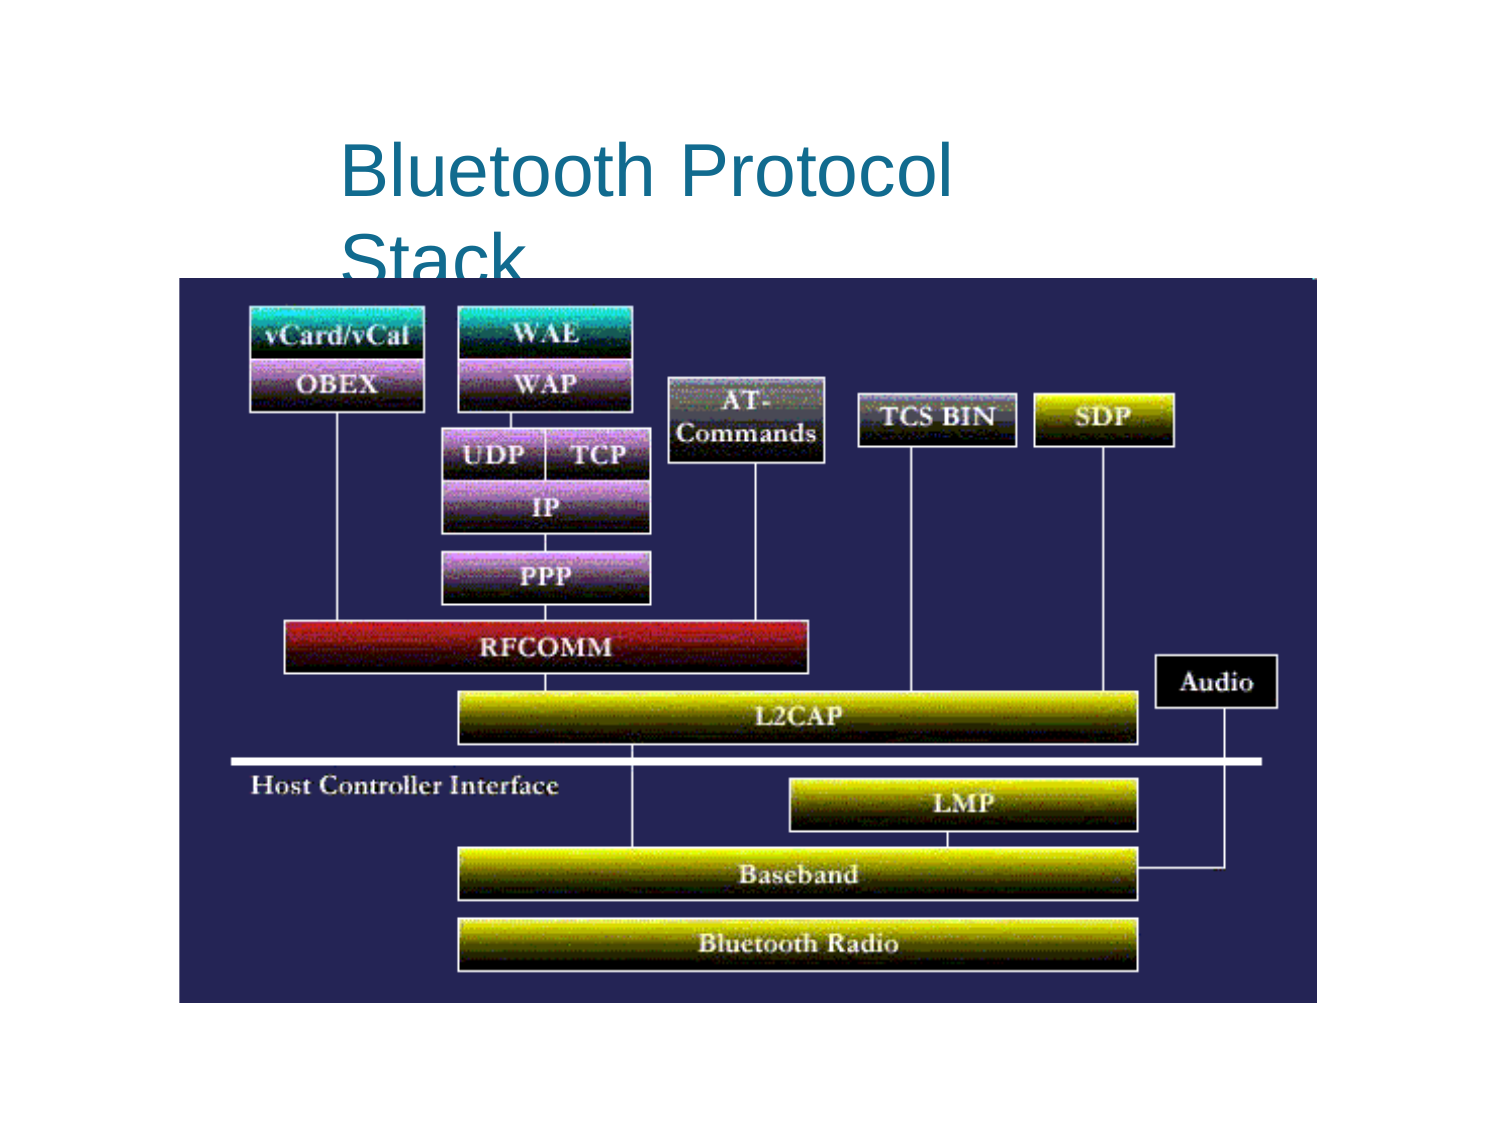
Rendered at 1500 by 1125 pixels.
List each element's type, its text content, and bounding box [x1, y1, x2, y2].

text_box [179, 278, 1317, 1003]
text_box Bluetooth Protocol Stack [337, 121, 1163, 214]
